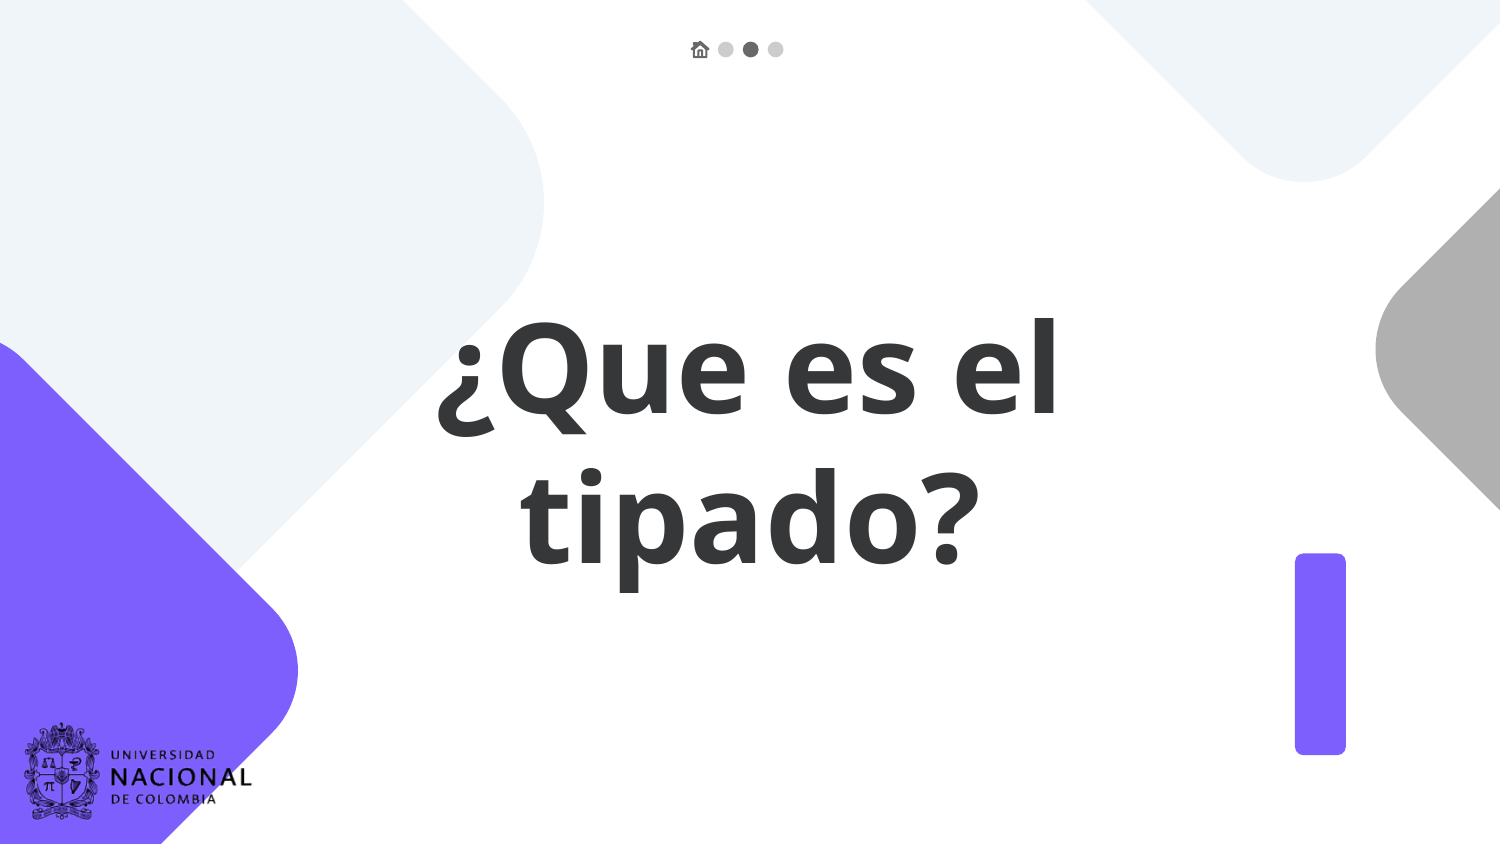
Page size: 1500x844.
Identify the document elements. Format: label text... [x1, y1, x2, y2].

text_box [742, 41, 759, 58]
text_box [767, 41, 784, 58]
text_box [1294, 553, 1346, 756]
text_box [691, 41, 709, 58]
text_box [717, 41, 734, 58]
title ¿Que es el tipado? [387, 139, 1113, 739]
picture [0, 698, 276, 844]
